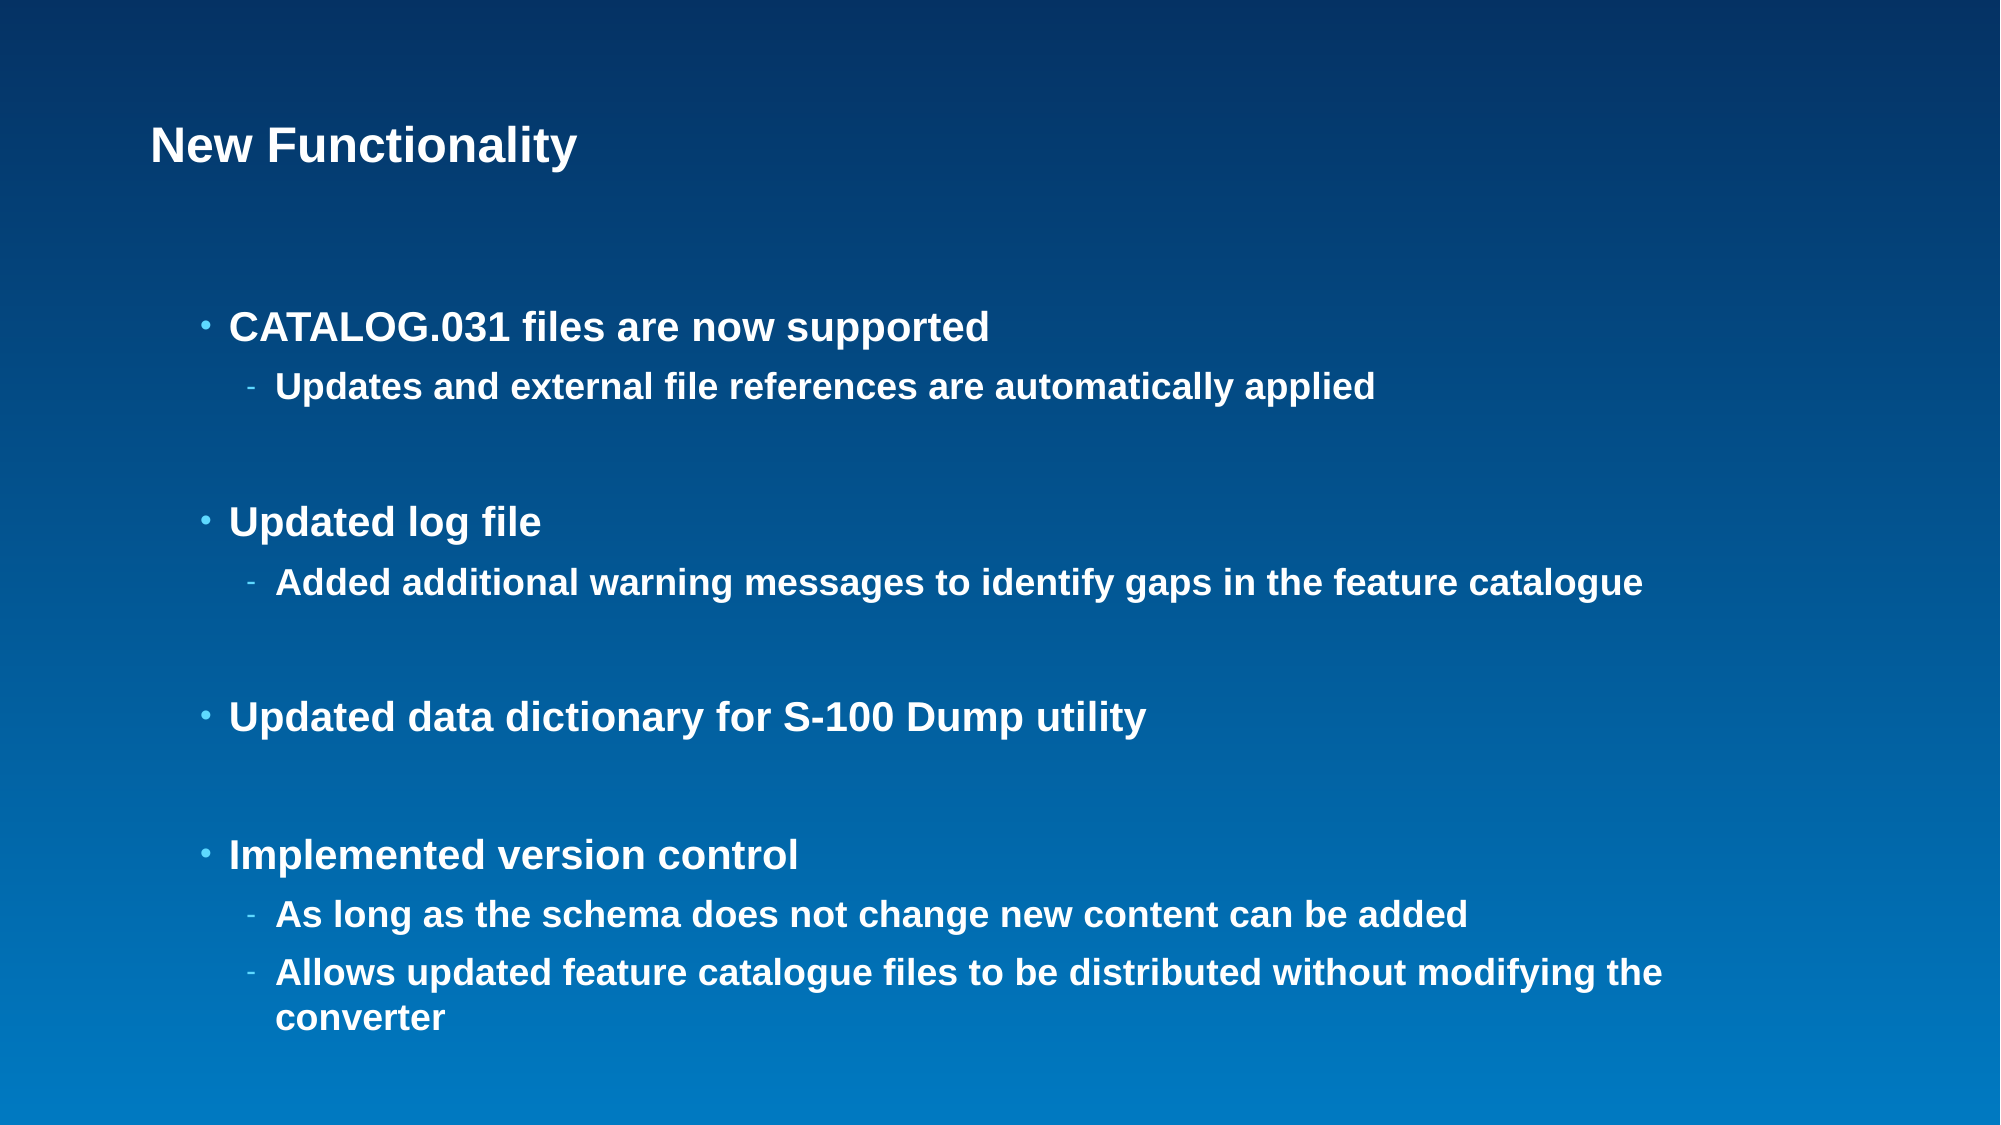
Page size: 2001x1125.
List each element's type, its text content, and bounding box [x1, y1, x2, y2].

title New Functionality [150, 111, 1850, 173]
list CATALOG.031 files are now supported Updates and external file references are automatically applied Updated log file Added additional warning messages to identify gaps in the feature catalogue Updated data dictionary for S-100 Dump utility Implemented version control As long as the schema does not change new content can be added Allows updated feature catalogue files to be distributed without modifying the converter [200, 299, 1800, 863]
